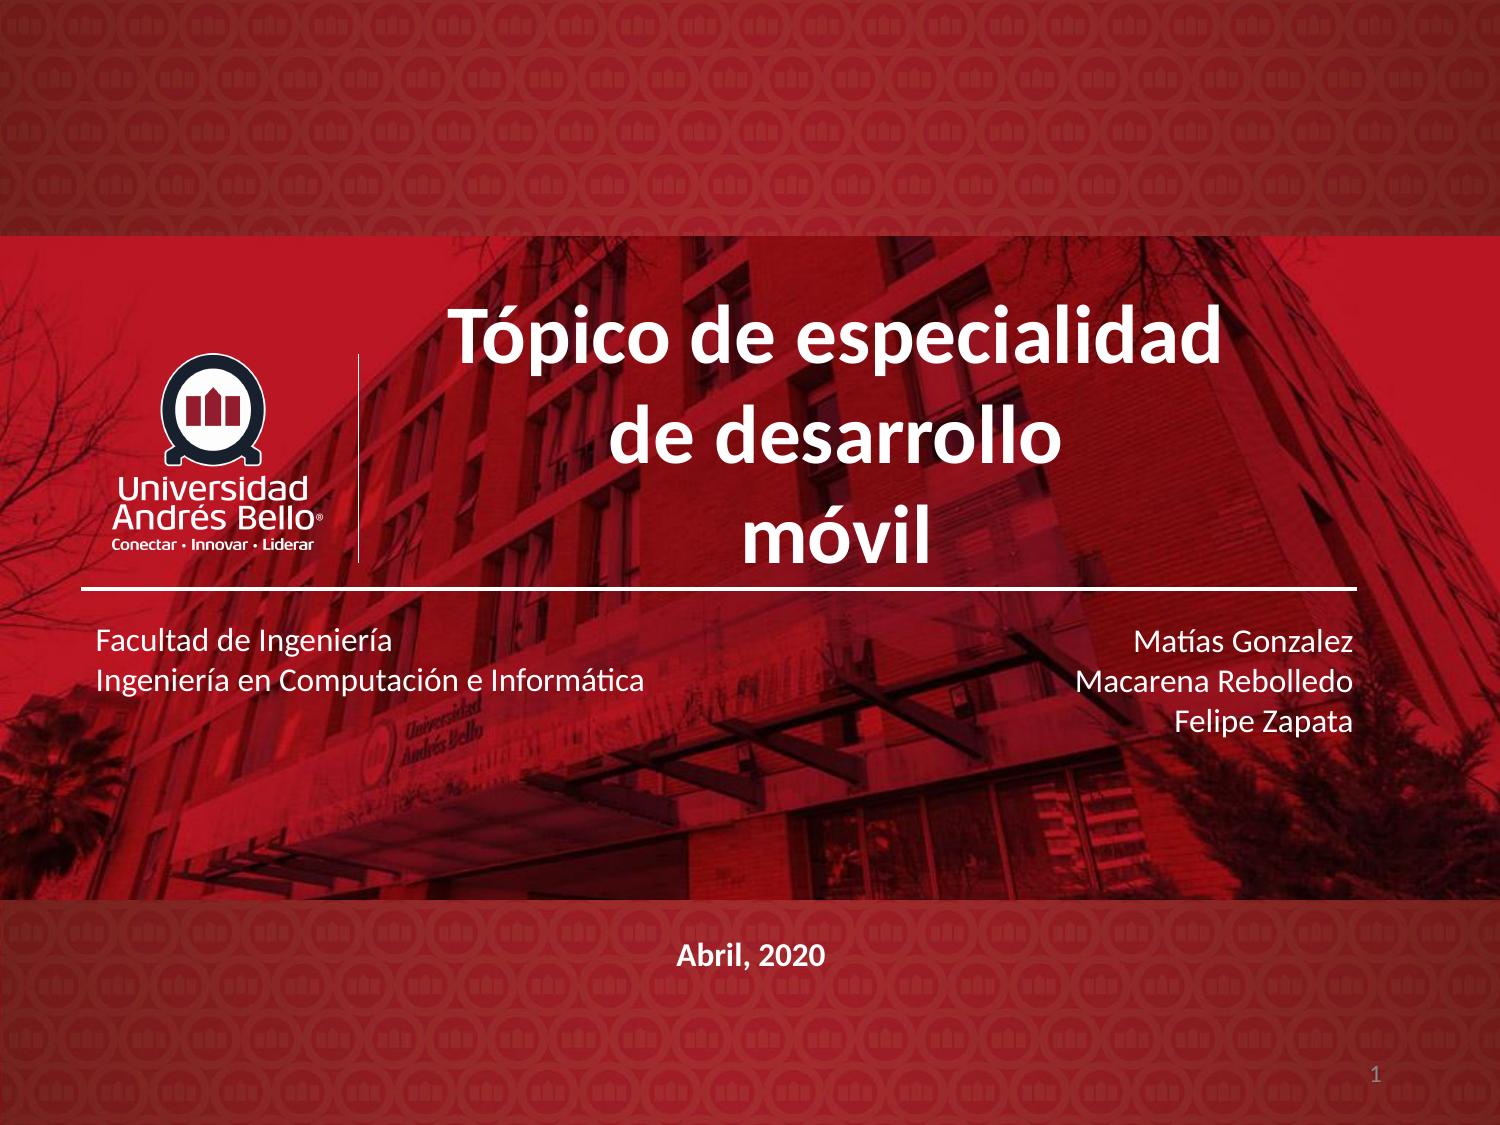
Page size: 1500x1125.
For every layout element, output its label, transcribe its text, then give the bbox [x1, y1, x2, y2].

text_box Facultad de Ingeniería Ingeniería en Computación e Informática [80, 610, 732, 707]
text_box Matías Gonzalez Macarena Rebolledo Felipe Zapata [700, 611, 1369, 728]
text_box Tópico de especialidad de desarrollo móvil [340, 273, 1333, 390]
picture [0, 0, 1500, 1125]
